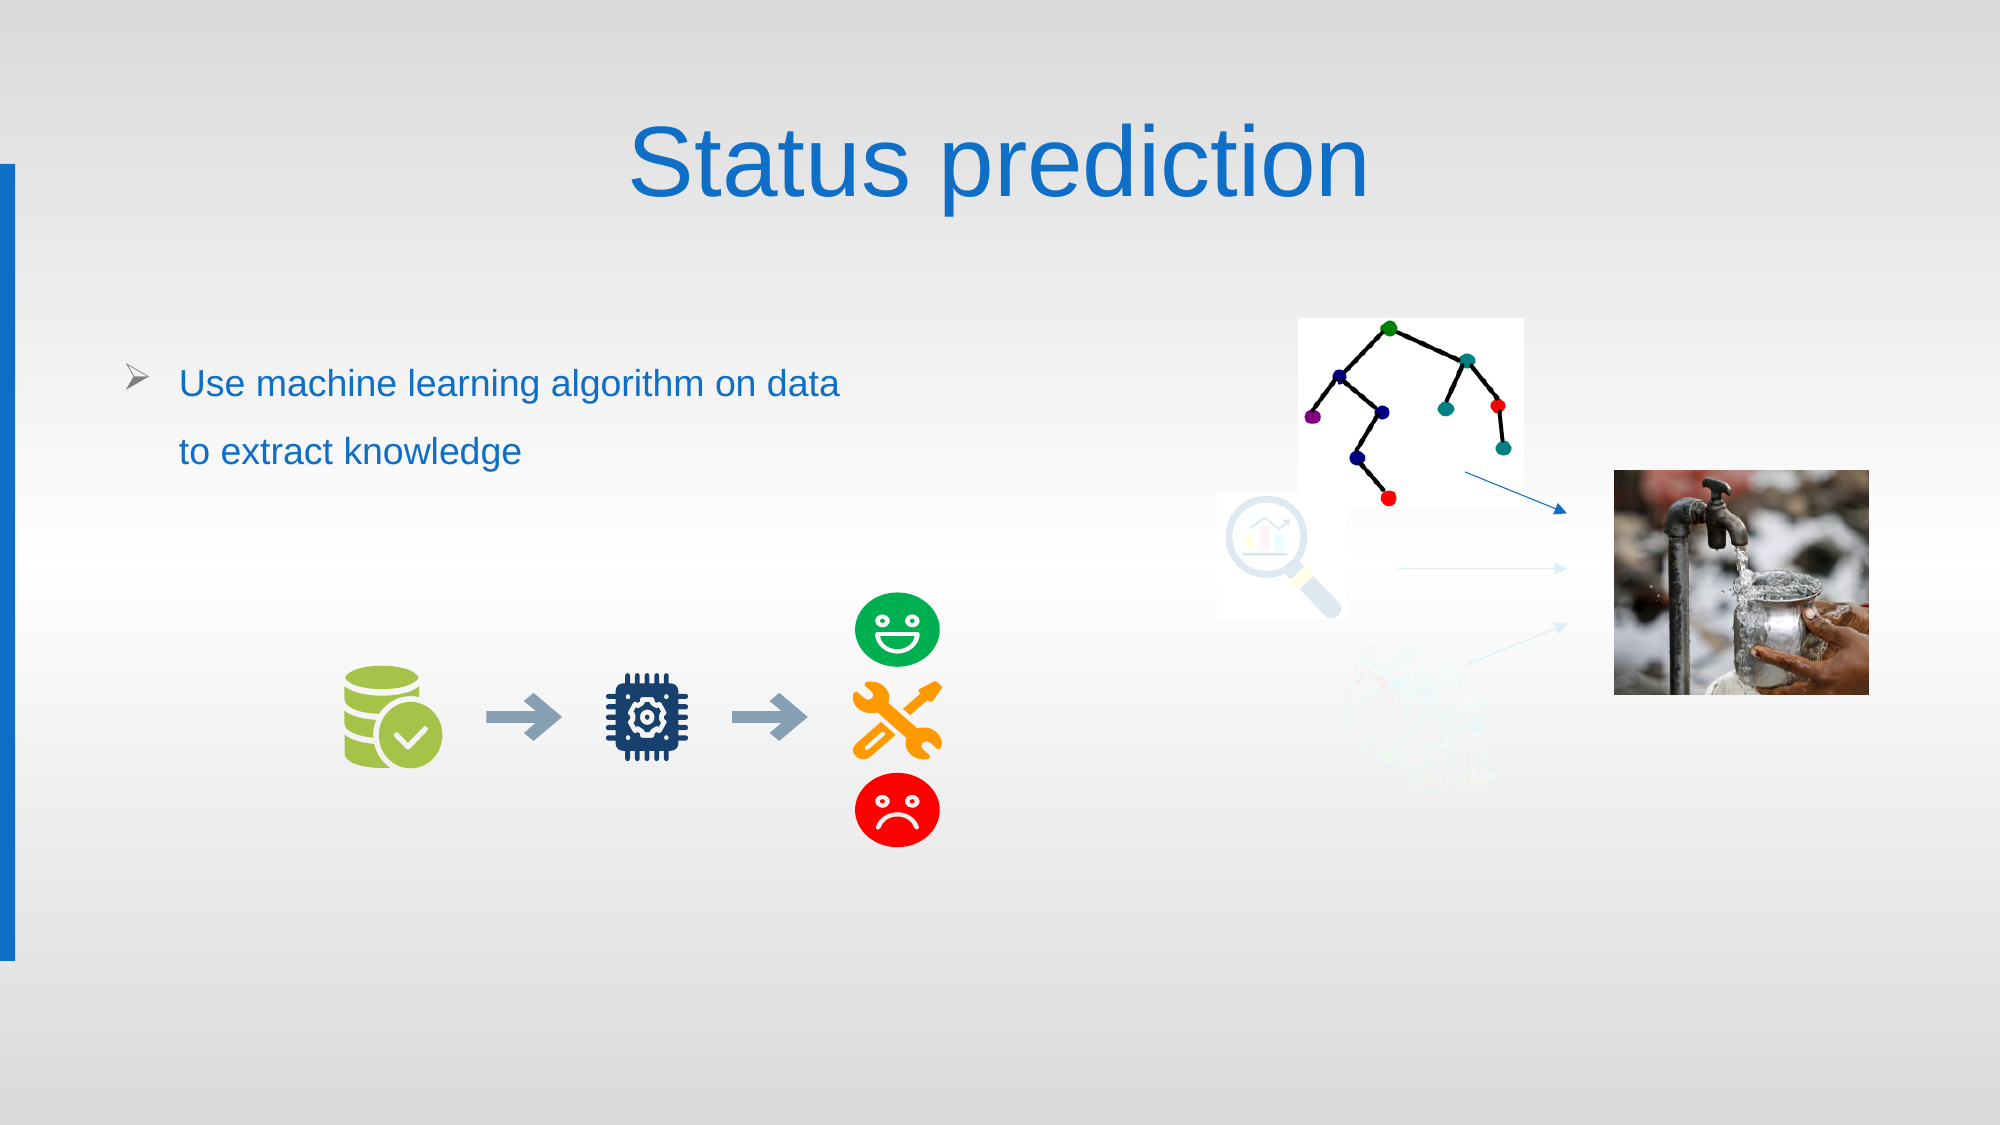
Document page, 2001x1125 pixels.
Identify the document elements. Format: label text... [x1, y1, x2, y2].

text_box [344, 592, 944, 848]
text_box Status prediction [538, 55, 1462, 273]
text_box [1217, 318, 1869, 807]
text_box [0, 163, 16, 962]
text_box Use machine learning algorithm on data to extract knowledge [108, 329, 863, 480]
